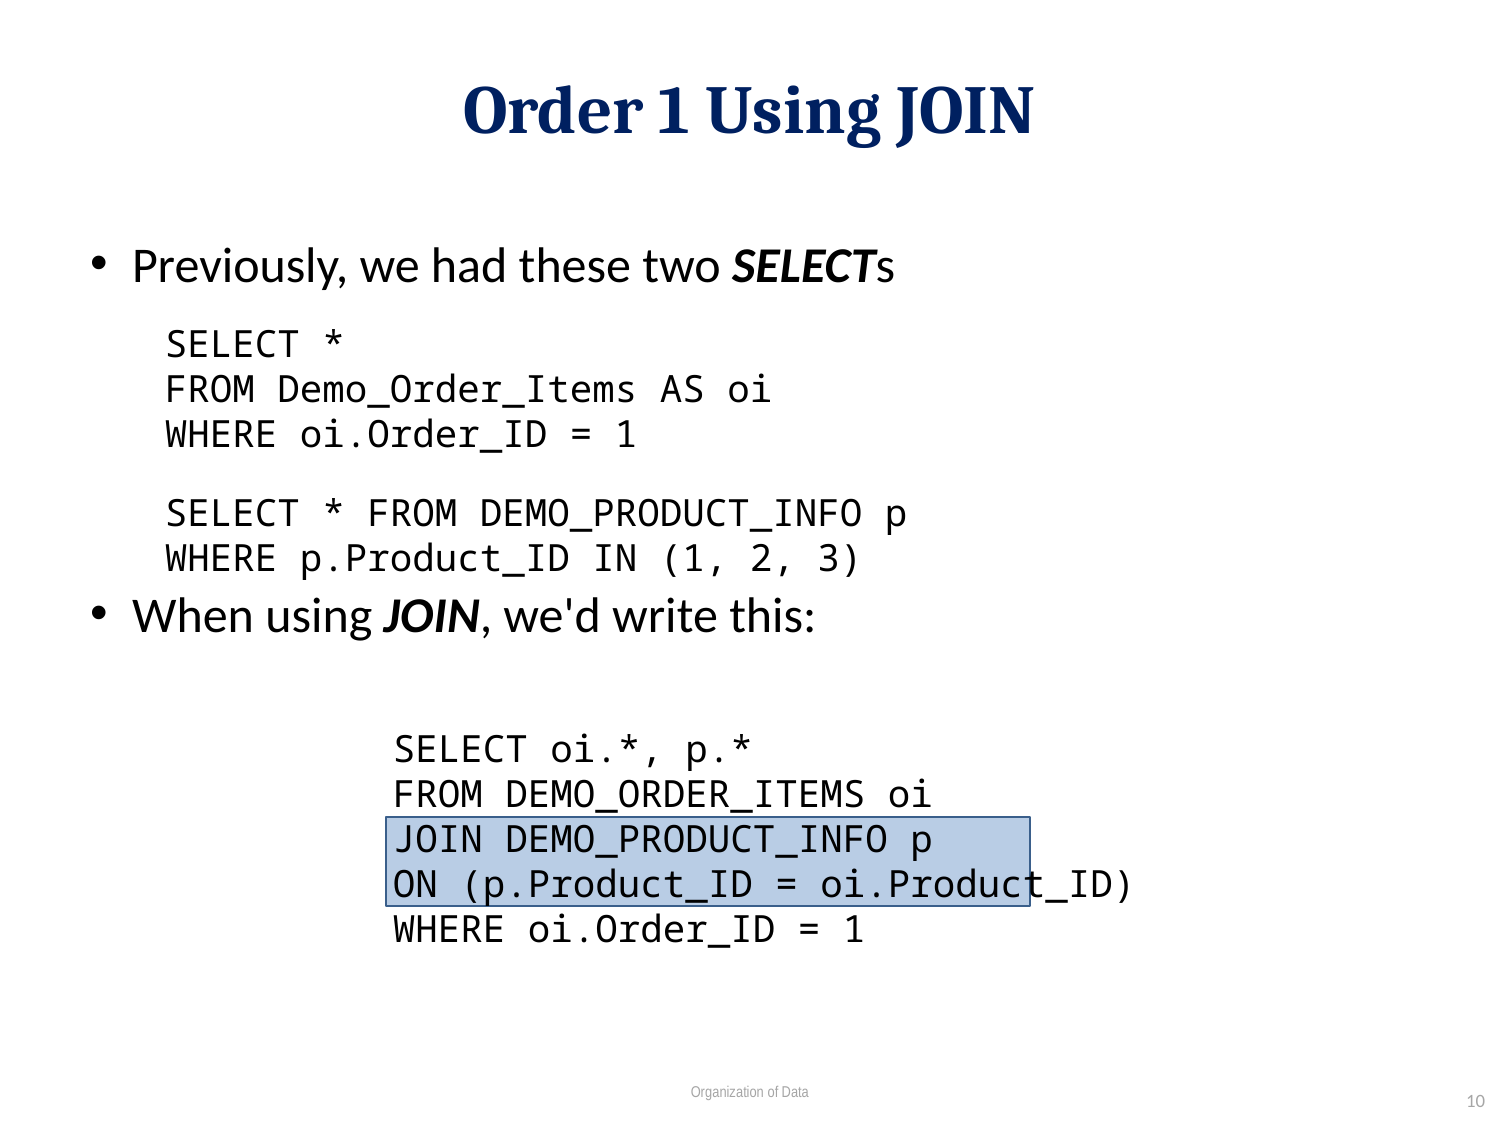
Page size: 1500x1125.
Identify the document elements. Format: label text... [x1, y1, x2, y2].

text_box SELECT * FROM Demo_Order_Items AS oi WHERE oi.Order_ID = 1 [150, 312, 925, 463]
list Previously, we had these two SELECTs When using JOIN, we'd write this: [75, 224, 1425, 1005]
text_box SELECT oi.*, p.* FROM DEMO_ORDER_ITEMS oi JOIN DEMO_PRODUCT_INFO p ON (p.Product_ID = oi.Product_ID) WHERE oi.Order_ID = 1 [378, 717, 1163, 957]
footer Organization of Data [425, 1074, 1074, 1121]
slide_number 10 [1074, 1074, 1500, 1125]
title Order 1 Using JOIN [75, 0, 1425, 213]
text_box SELECT * FROM DEMO_PRODUCT_INFO p WHERE p.Product_ID IN (1, 2, 3) [150, 481, 957, 587]
